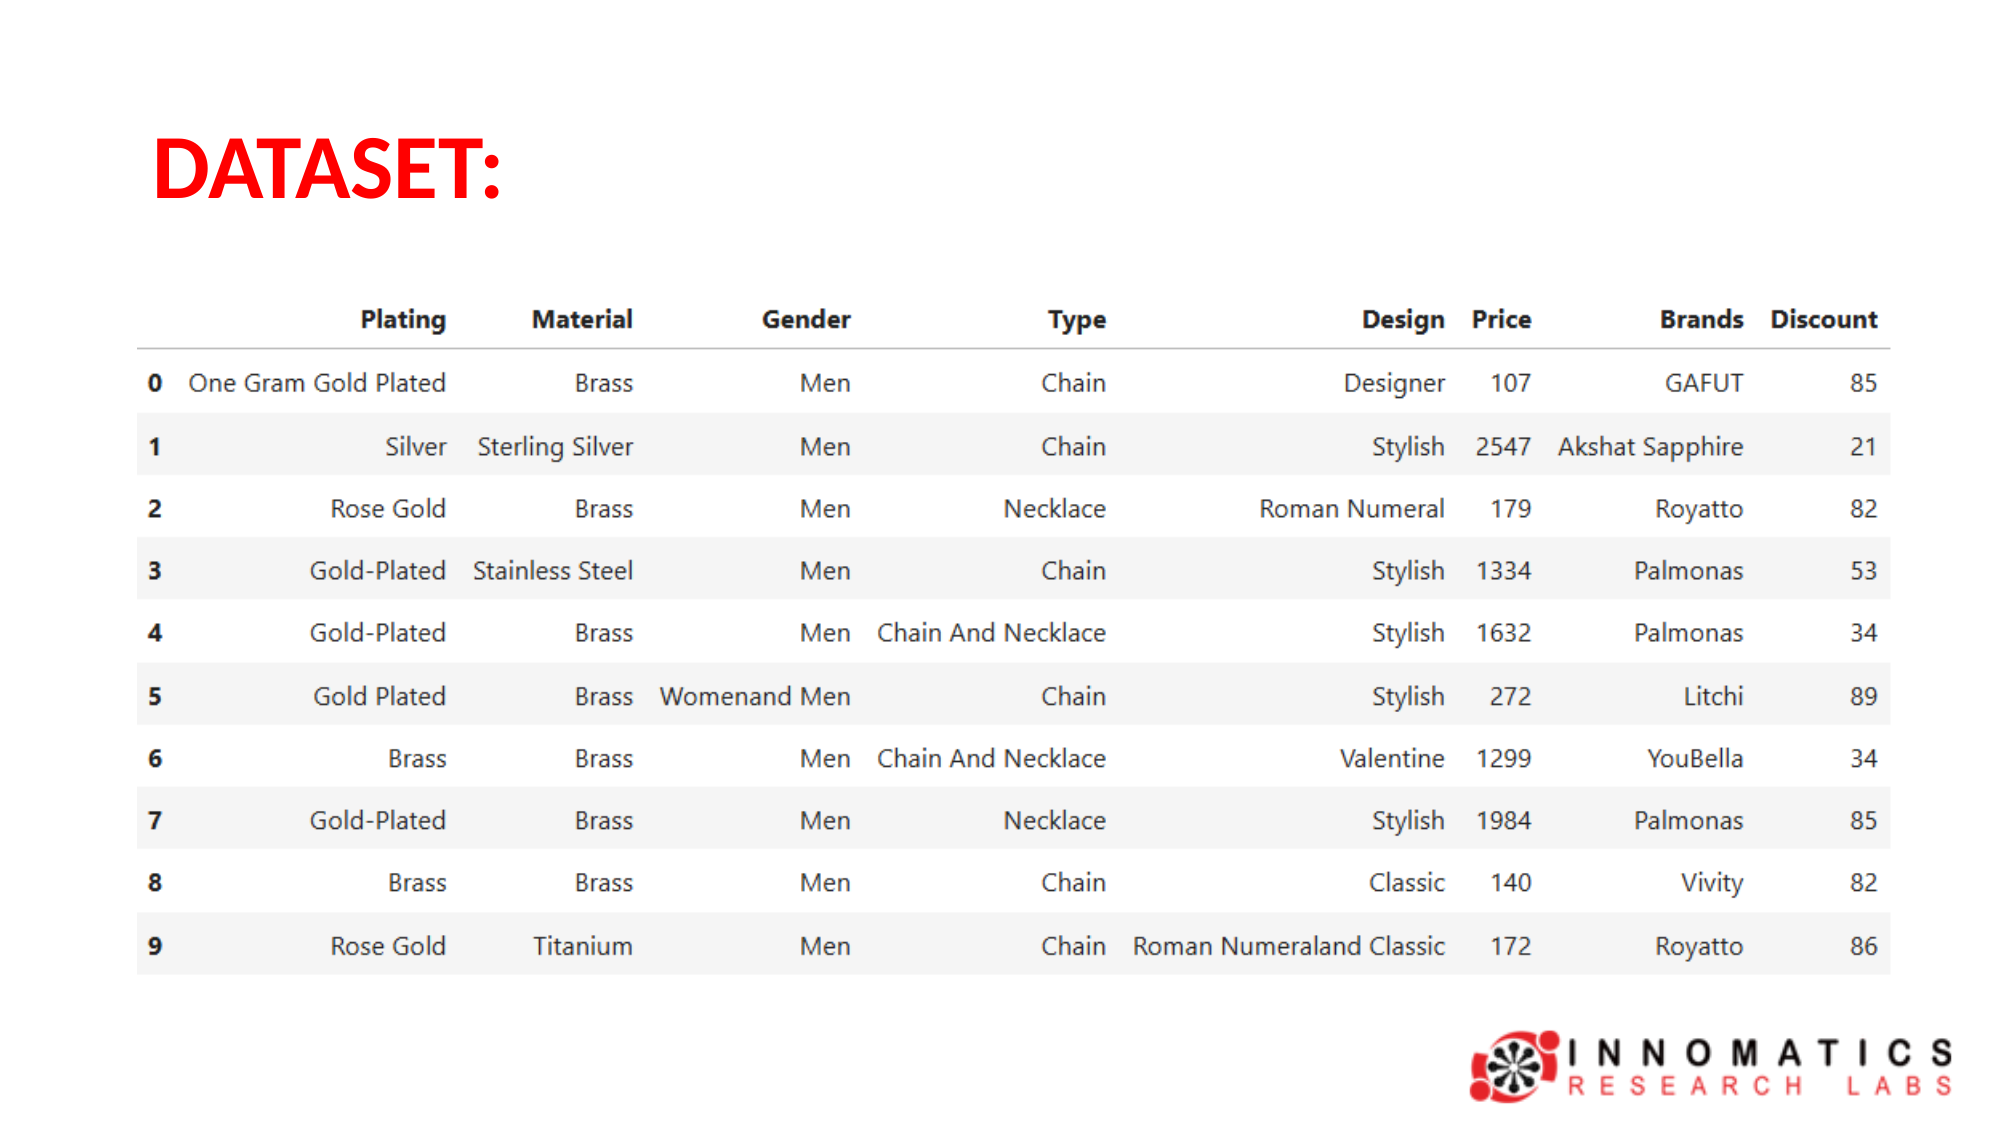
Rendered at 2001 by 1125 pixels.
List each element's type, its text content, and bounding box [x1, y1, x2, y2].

picture [137, 299, 1975, 1125]
title DATASET: [137, 59, 1863, 278]
